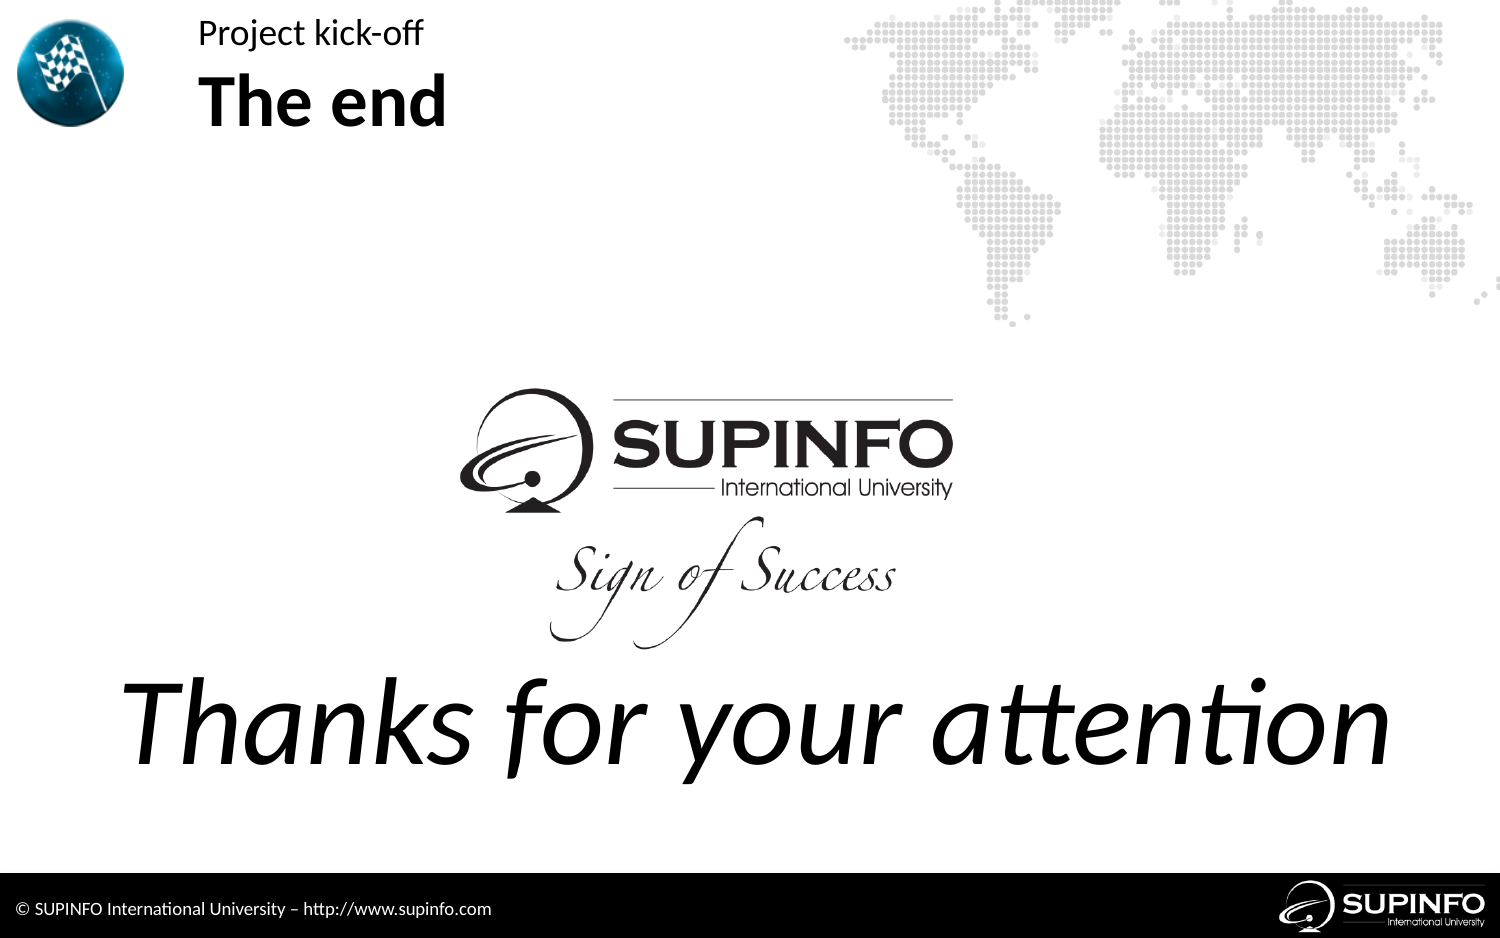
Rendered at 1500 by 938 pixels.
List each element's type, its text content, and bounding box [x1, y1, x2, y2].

picture [454, 385, 958, 653]
list Project kick-off [183, 0, 1459, 56]
picture [17, 19, 125, 127]
picture [35, 53, 46, 64]
title The end [183, 56, 1459, 138]
list Thanks for your attention [53, 185, 1459, 880]
picture [844, 0, 1500, 327]
picture [1269, 870, 1494, 938]
